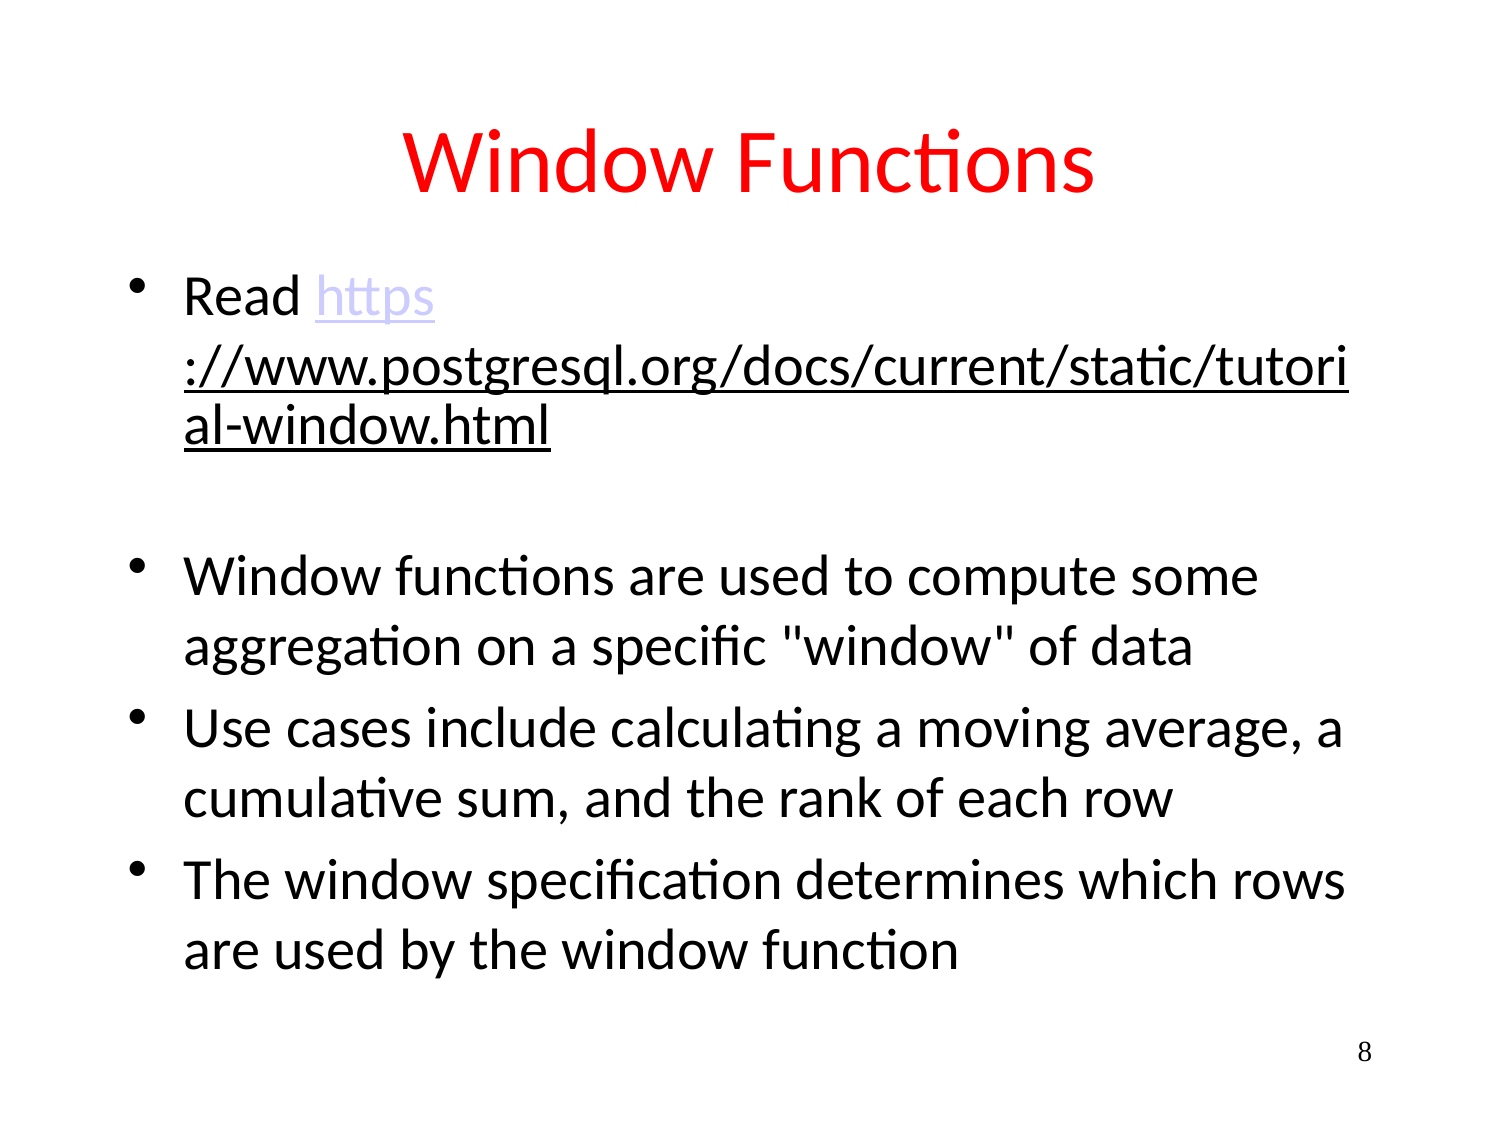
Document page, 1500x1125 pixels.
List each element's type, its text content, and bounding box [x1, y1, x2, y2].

title Window Functions [112, 87, 1388, 226]
slide_number 8 [1074, 1024, 1388, 1101]
list Read https://www.postgresql.org/docs/current/static/tutorial-window.html Window functions are used to compute some aggregation on a specific "window" of data Use cases include calculating a moving average, a cumulative sum, and the rank of each row The window specification determines which rows are used by the window function [112, 249, 1388, 1001]
